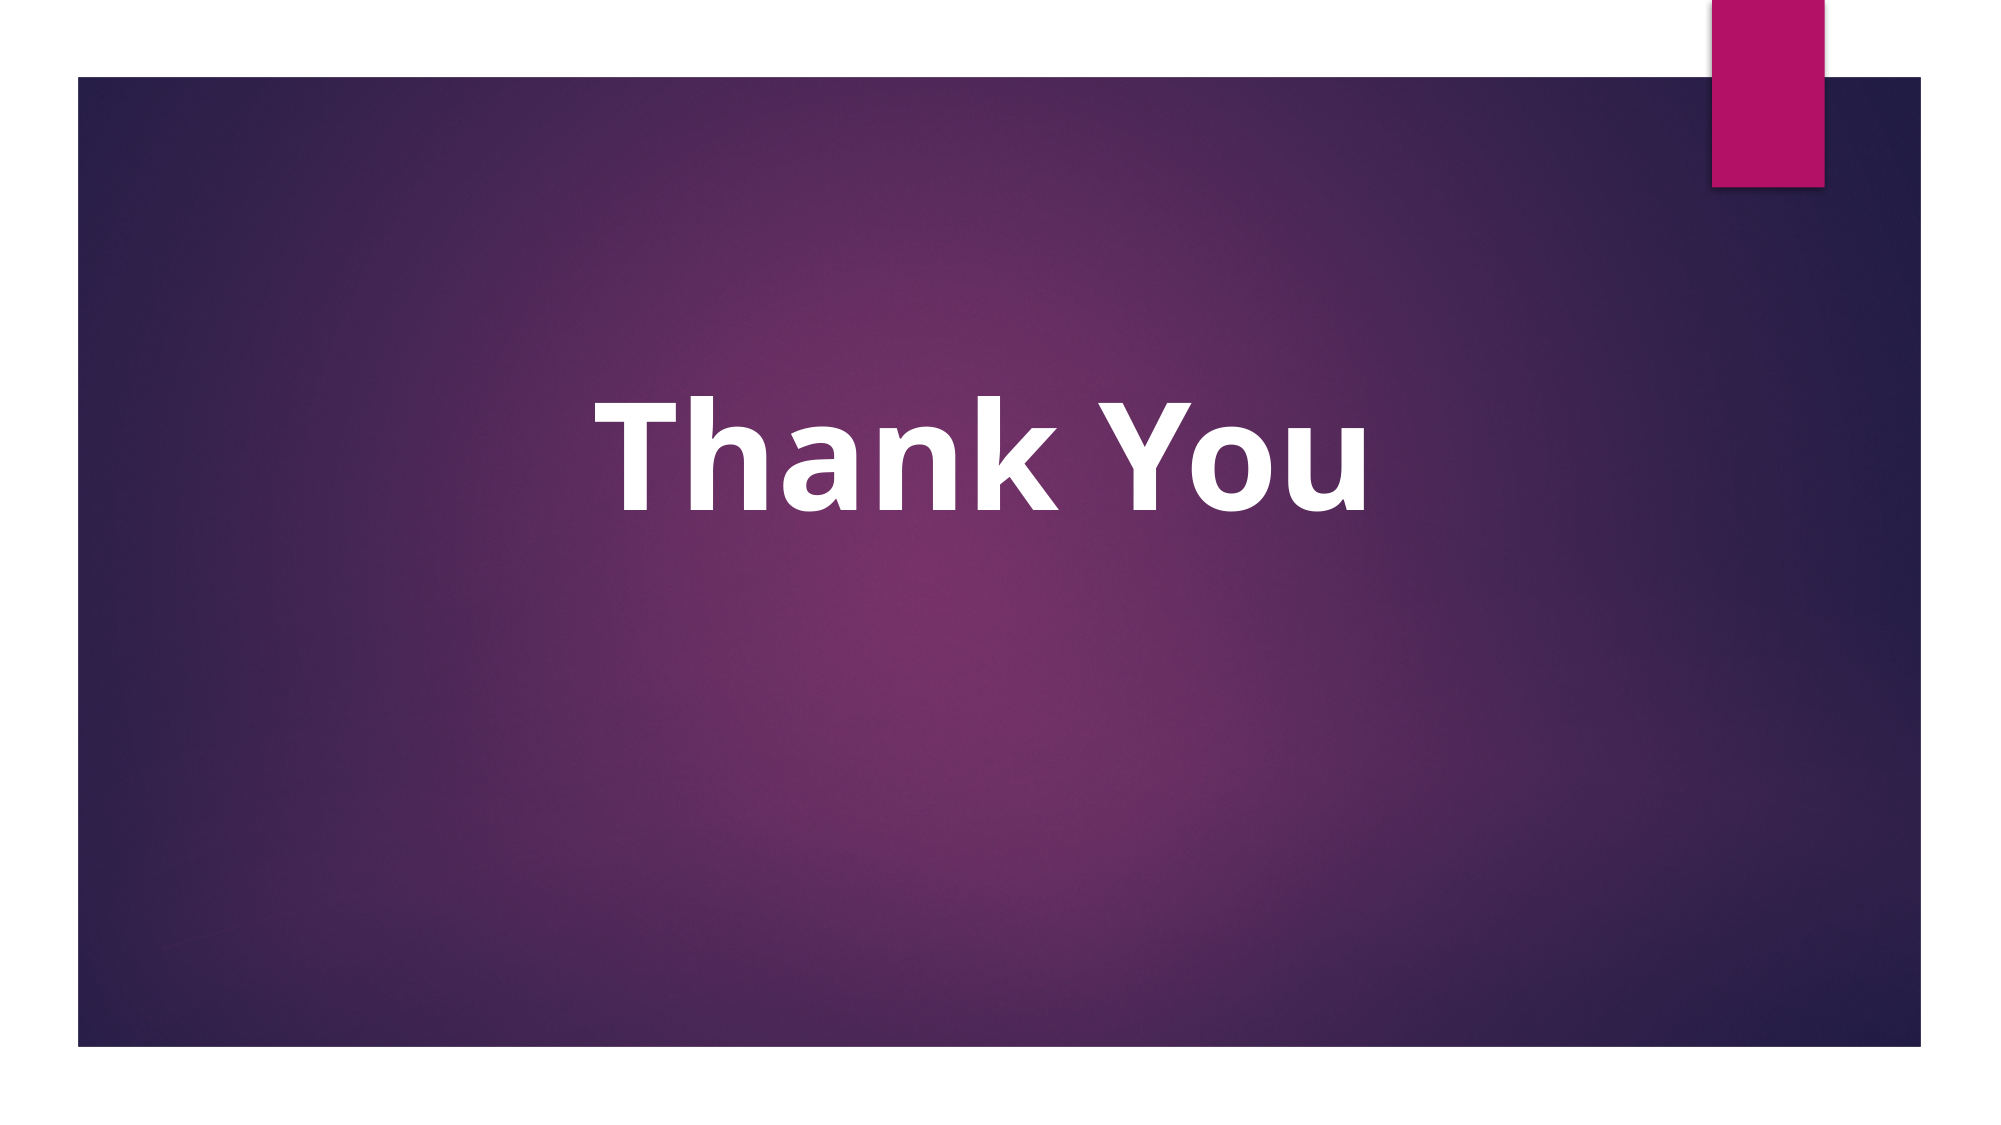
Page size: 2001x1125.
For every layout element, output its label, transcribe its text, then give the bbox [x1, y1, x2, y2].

title Thank You [592, 356, 2000, 545]
